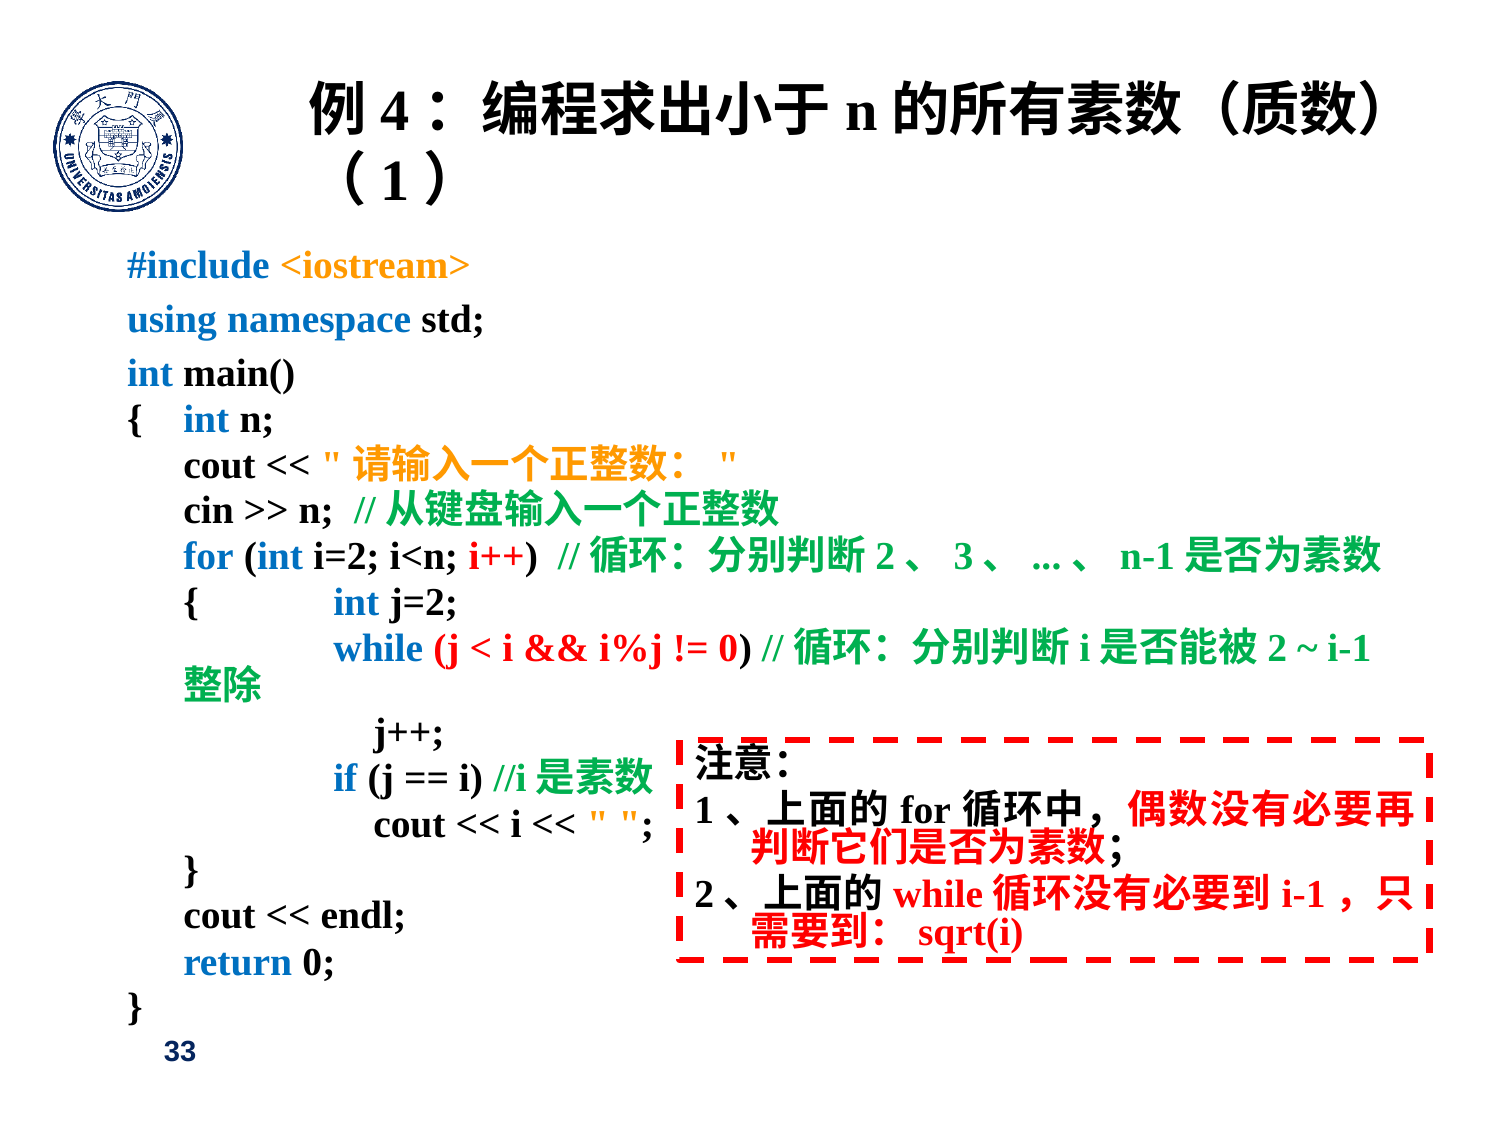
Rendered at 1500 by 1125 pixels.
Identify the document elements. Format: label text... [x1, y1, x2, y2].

slide_number 33 [148, 1024, 462, 1101]
picture [53, 81, 183, 212]
list #include <iostream> using namespace std; int main() { int n; cout << "请输入一个正整数：" cin >> n; //从键盘输入一个正整数 for (int i=2; i<n; i++) //循环：分别判断2、3、...、n-1是否为素数 { int j=2; while (j < i && i%j != 0) //循环：分别判断i是否能被2 ~ i-1整除 j++; if (j == i) //i是素数 cout << i << " "; } cout << endl; return 0; } [112, 240, 1430, 1106]
title 例4：编程求出小于n的所有素数（质数）（1） [224, 73, 1500, 211]
text_box 注意： 1、上面的for循环中，偶数没有必要再判断它们是否为素数； 2、上面的while循环没有必要到i-1，只需要到：sqrt(i) [679, 739, 1430, 961]
